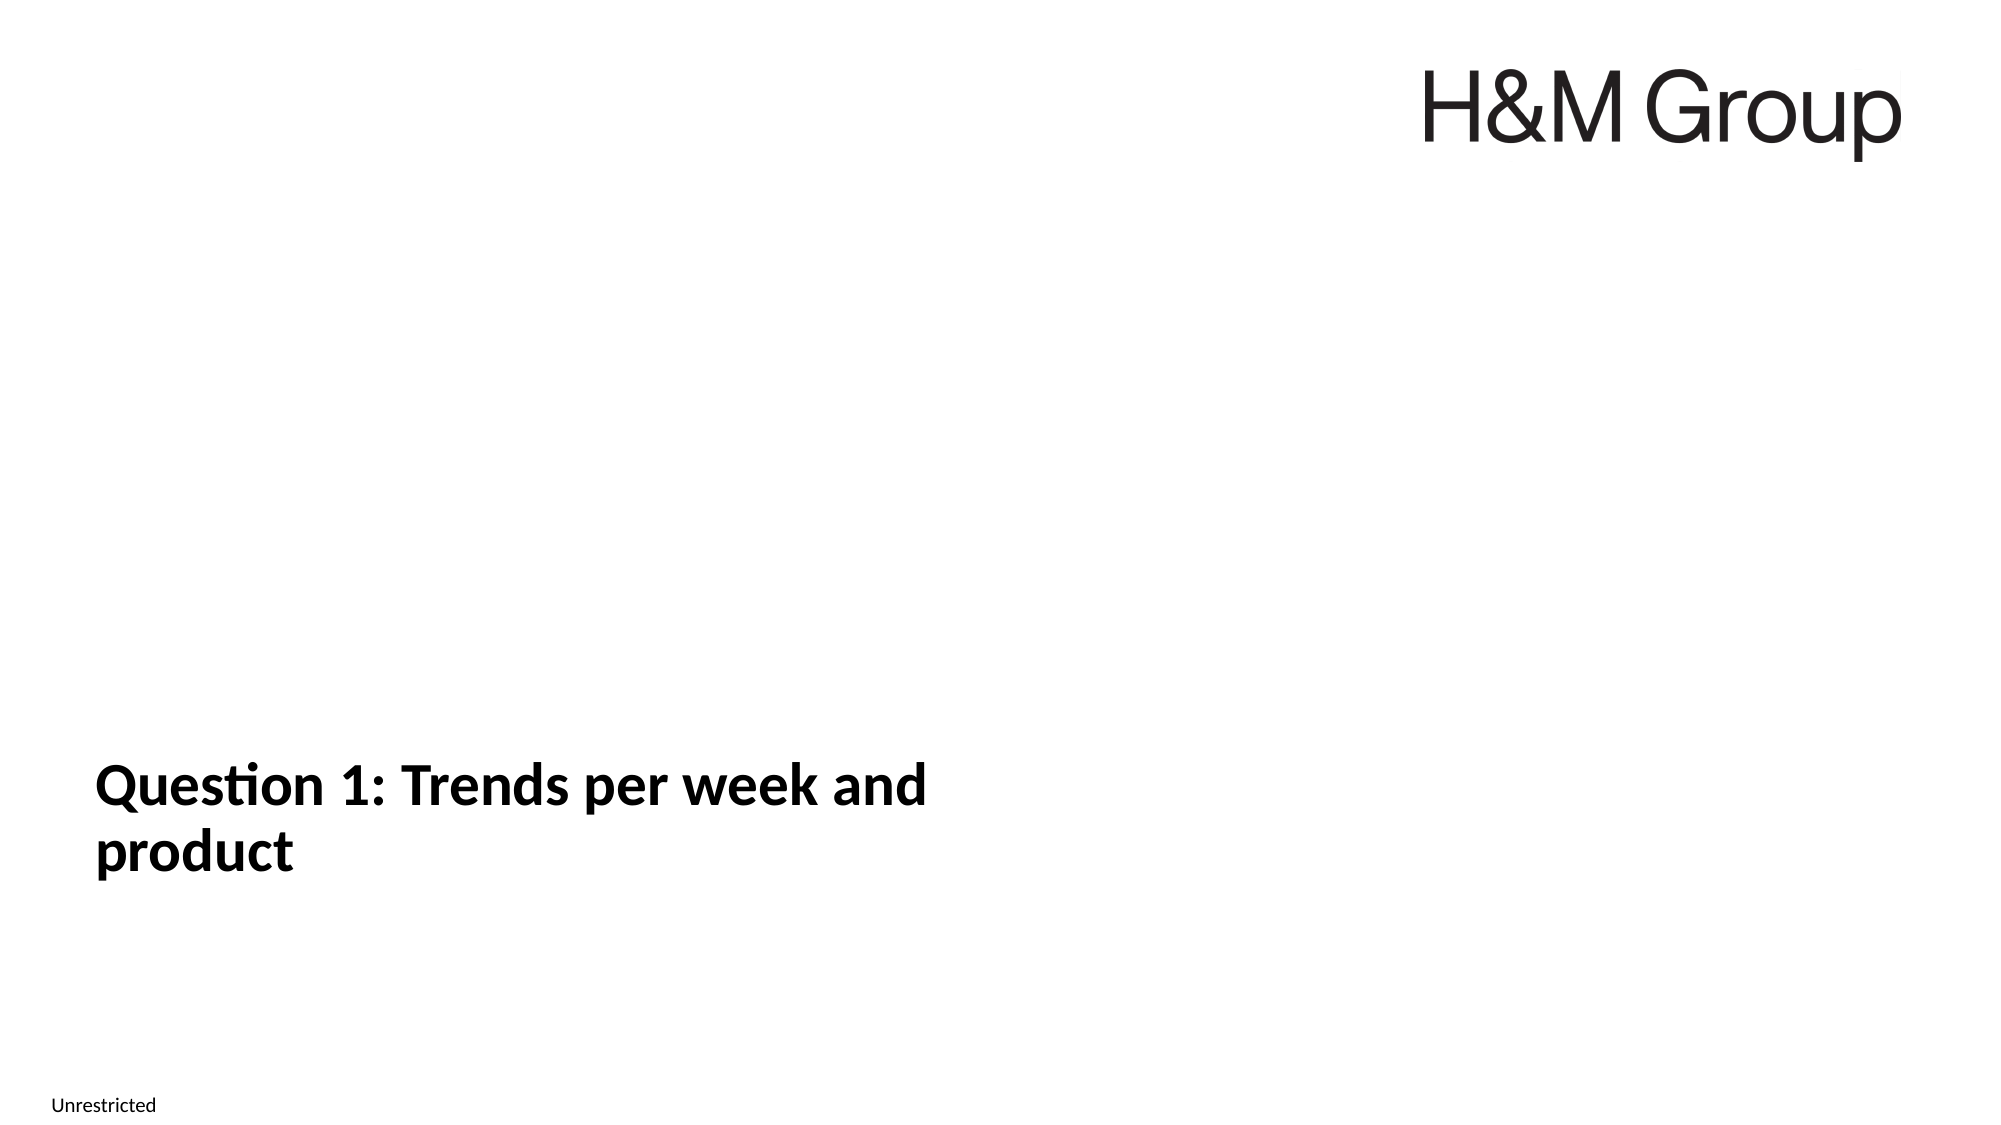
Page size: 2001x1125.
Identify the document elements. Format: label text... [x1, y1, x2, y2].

text_box Unrestricted [0, 1090, 209, 1118]
subtitle Question 1: Trends per week and product [80, 745, 1115, 893]
picture [1425, 69, 1901, 162]
